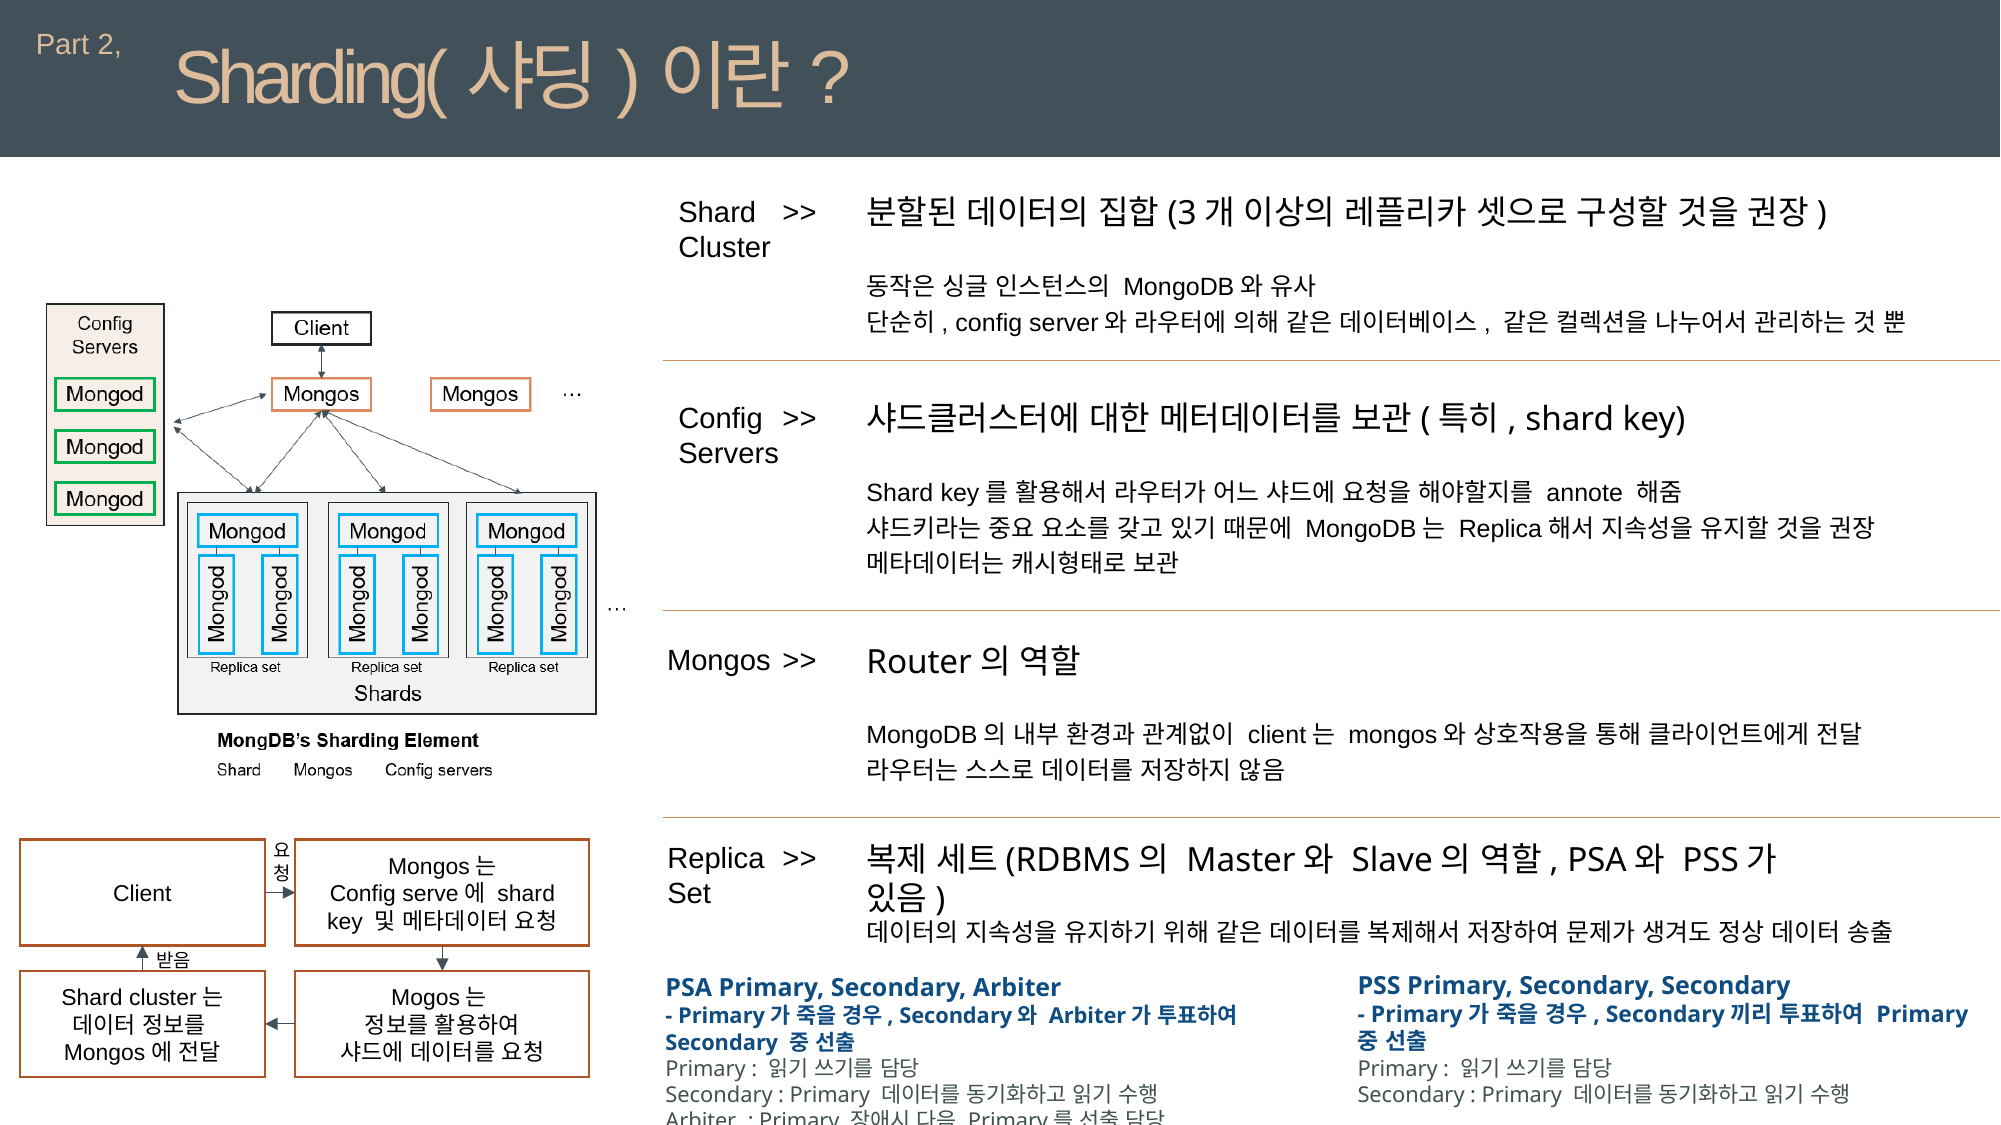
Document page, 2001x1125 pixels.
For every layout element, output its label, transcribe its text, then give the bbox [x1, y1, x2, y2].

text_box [663, 390, 1954, 584]
text_box Part 2, [21, 18, 138, 68]
text_box Sharding(샤딩)이란? [158, 20, 834, 126]
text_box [663, 184, 1954, 343]
text_box PSA Primary, Secondary, Arbiter - Primary가 죽을 경우, Secondary와 Arbiter가 투표하여 Secondary 중 선출 Primary : 읽기 쓰기를 담당 Secondary : Primary 데이터를 동기화하고 읽기 수행 Arbiter : Primary 장애시 다음 Primary를 선출 담당 [650, 964, 1355, 1125]
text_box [651, 632, 1954, 792]
text_box [0, 0, 2000, 158]
picture [40, 281, 644, 790]
text_box PSS Primary, Secondary, Secondary - Primary가 죽을 경우, Secondary끼리 투표하여 Primary 중 선출 Primary : 읽기 쓰기를 담당 Secondary : Primary 데이터를 동기화하고 읽기 수행 [1342, 962, 2000, 1115]
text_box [651, 830, 1954, 953]
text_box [19, 831, 590, 1077]
